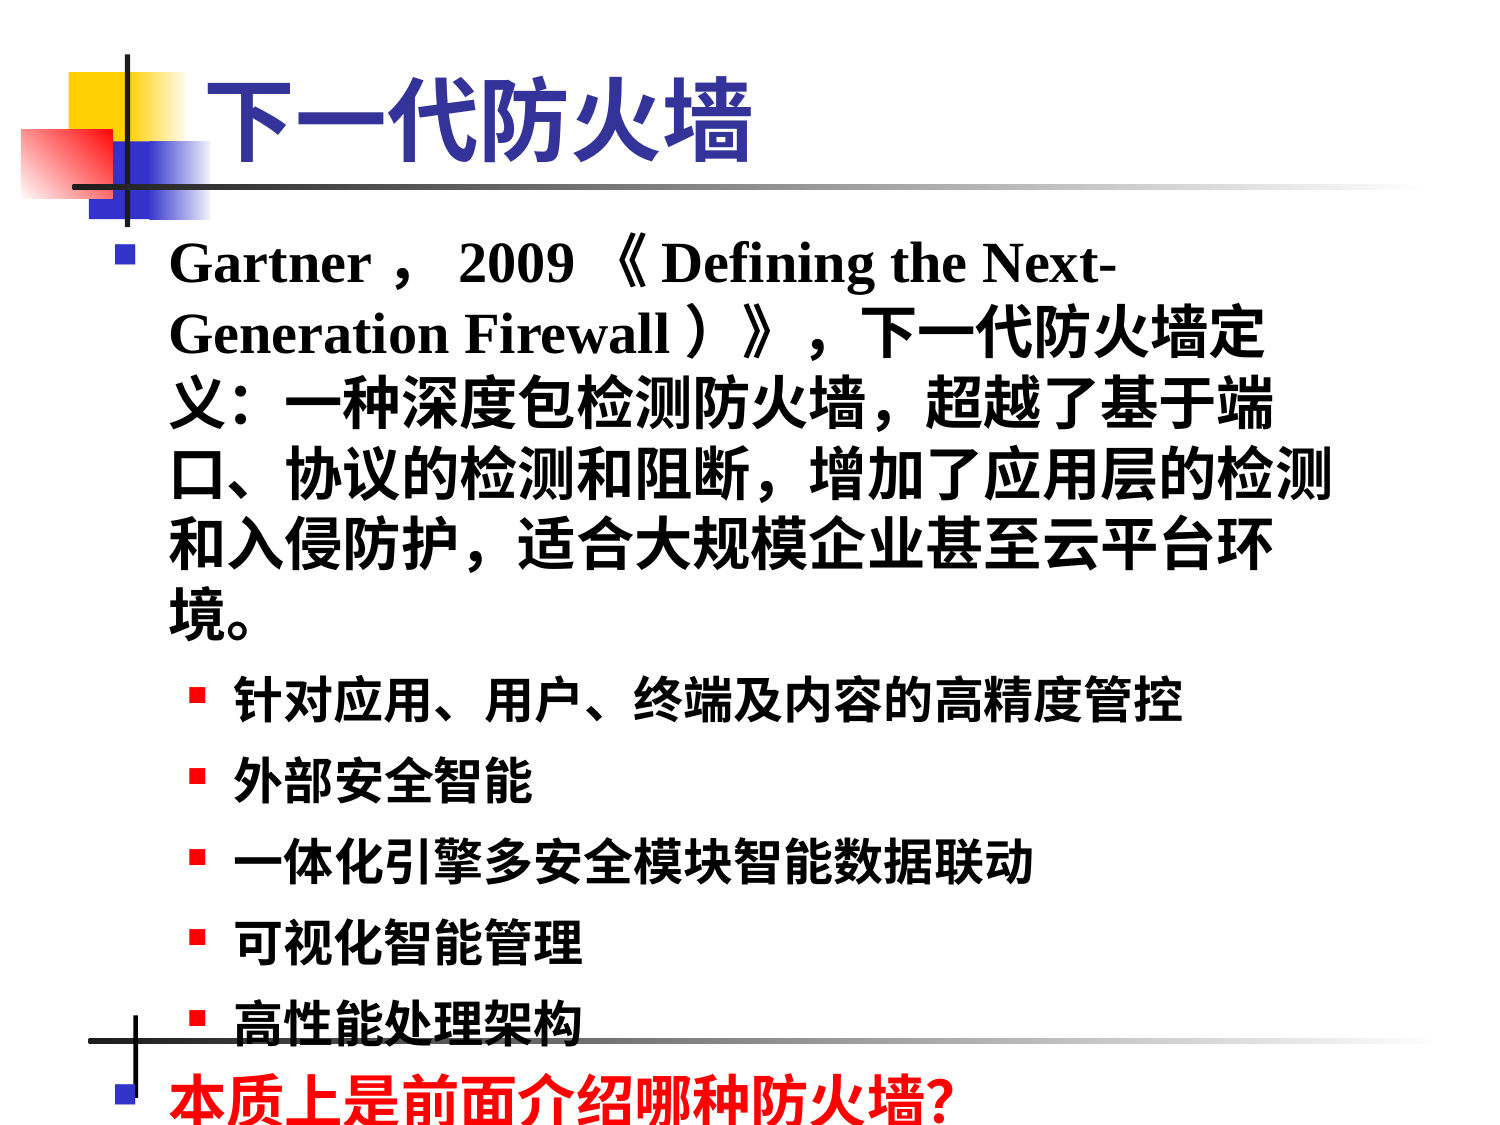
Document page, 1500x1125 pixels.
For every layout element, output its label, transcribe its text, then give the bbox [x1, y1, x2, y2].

title 下一代防火墙 [188, 23, 1468, 181]
list Gartner，2009《Defining the Next-Generation Firewall）》，下一代防火墙定义：一种深度包检测防火墙，超越了基于端口、协议的检测和阻断，增加了应用层的检测和入侵防护，适合大规模企业甚至云平台环境。 针对应用、用户、终端及内容的高精度管控 外部安全智能 一体化引擎多安全模块智能数据联动 可视化智能管理 高性能处理架构 本质上是前面介绍哪种防火墙？ [96, 215, 1373, 1038]
